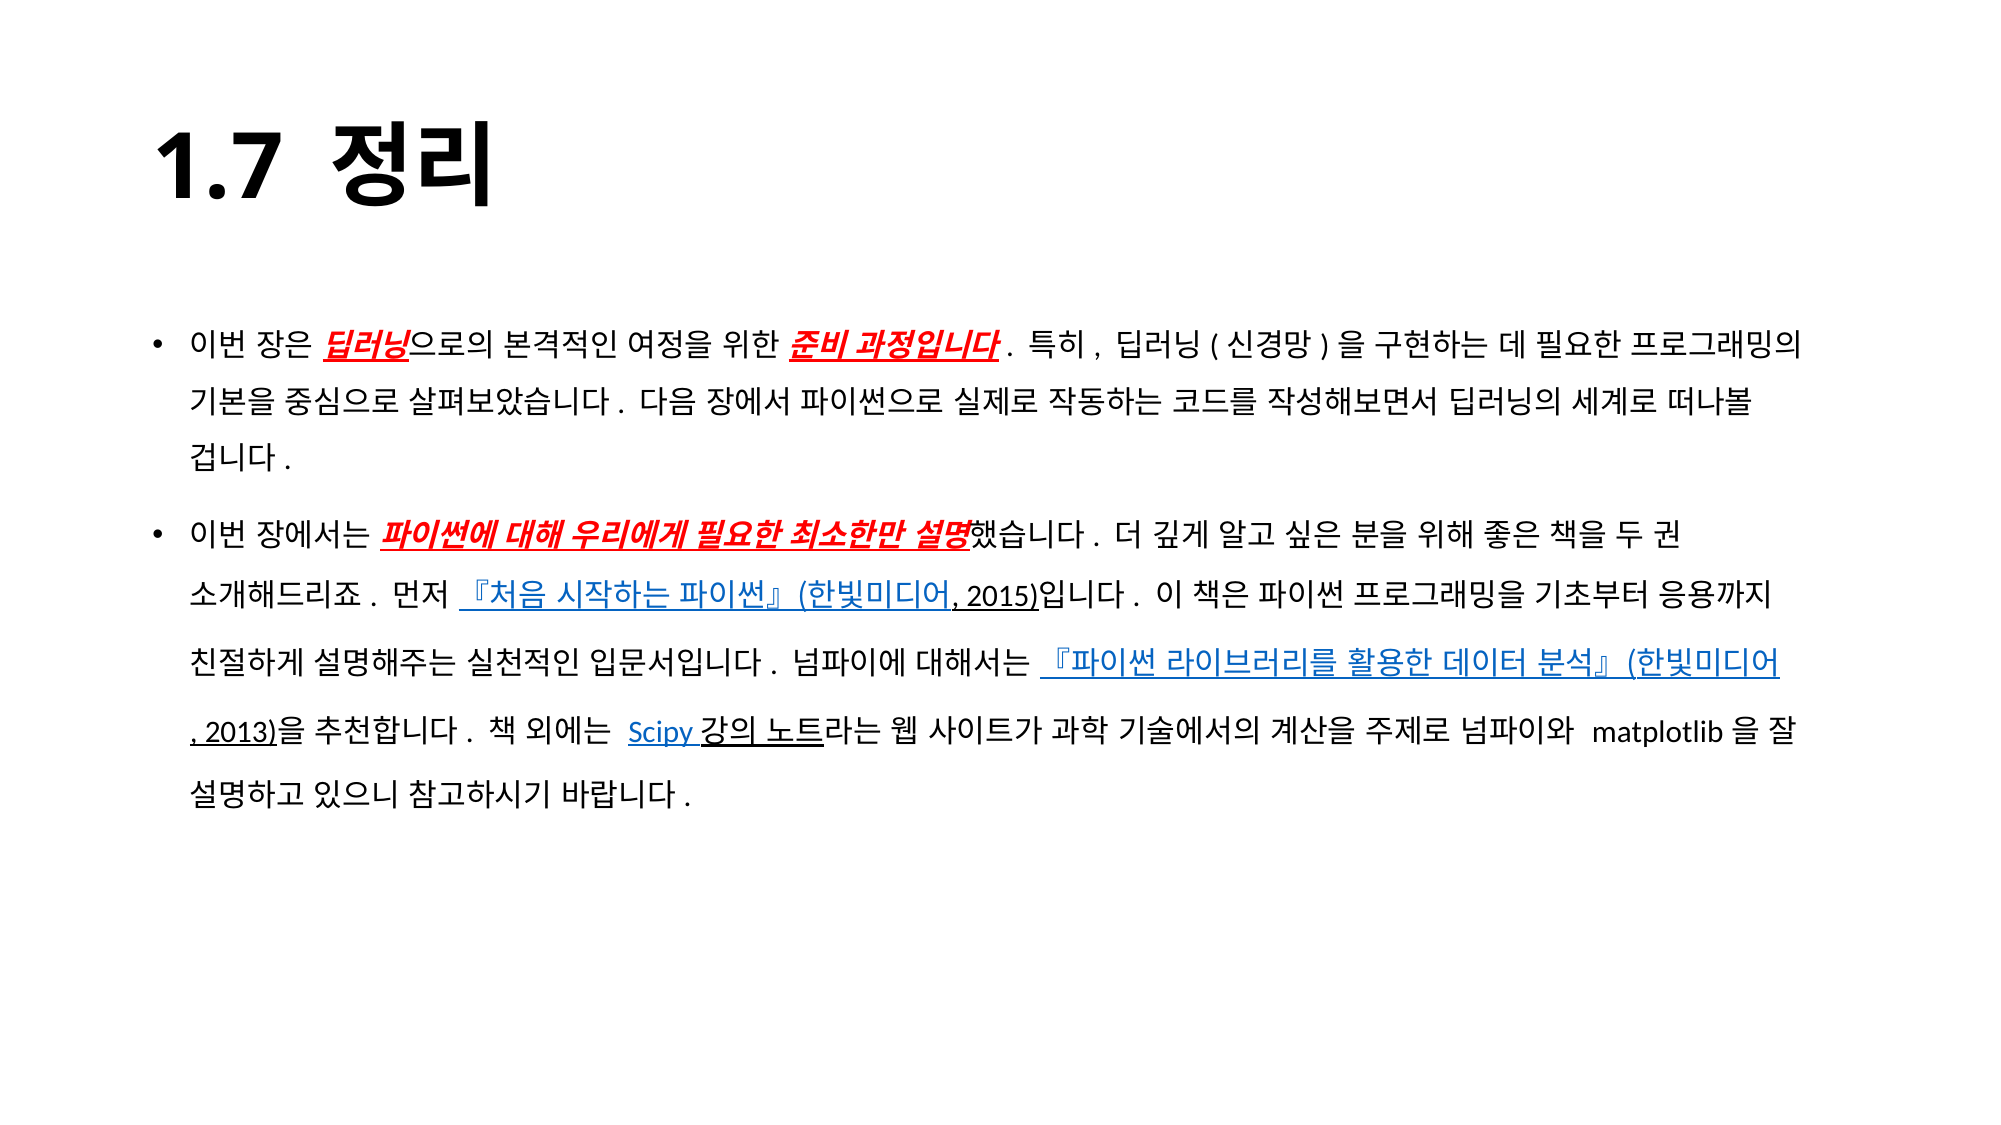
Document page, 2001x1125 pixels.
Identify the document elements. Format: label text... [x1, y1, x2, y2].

title 1.7 정리 [137, 59, 1863, 278]
list 이번 장은 딥러닝으로의 본격적인 여정을 위한 준비 과정입니다. 특히, 딥러닝(신경망)을 구현하는 데 필요한 프로그래밍의 기본을 중심으로 살펴보았습니다. 다음 장에서 파이썬으로 실제로 작동하는 코드를 작성해보면서 딥러닝의 세계로 떠나볼 겁니다. 이번 장에서는 파이썬에 대해 우리에게 필요한 최소한만 설명했습니다. 더 깊게 알고 싶은 분을 위해 좋은 책을 두 권 소개해드리죠. 먼저 『처음 시작하는 파이썬』(한빛미디어, 2015)입니다. 이 책은 파이썬 프로그래밍을 기초부터 응용까지 친절하게 설명해주는 실천적인 입문서입니다. 넘파이에 대해서는 『파이썬 라이브러리를 활용한 데이터 분석』(한빛미디어, 2013)을 추천합니다. 책 외에는 Scipy 강의 노트라는 웹 사이트가 과학 기술에서의 계산을 주제로 넘파이와 matplotlib을 잘 설명하고 있으니 참고하시기 바랍니다. [137, 299, 1863, 1014]
